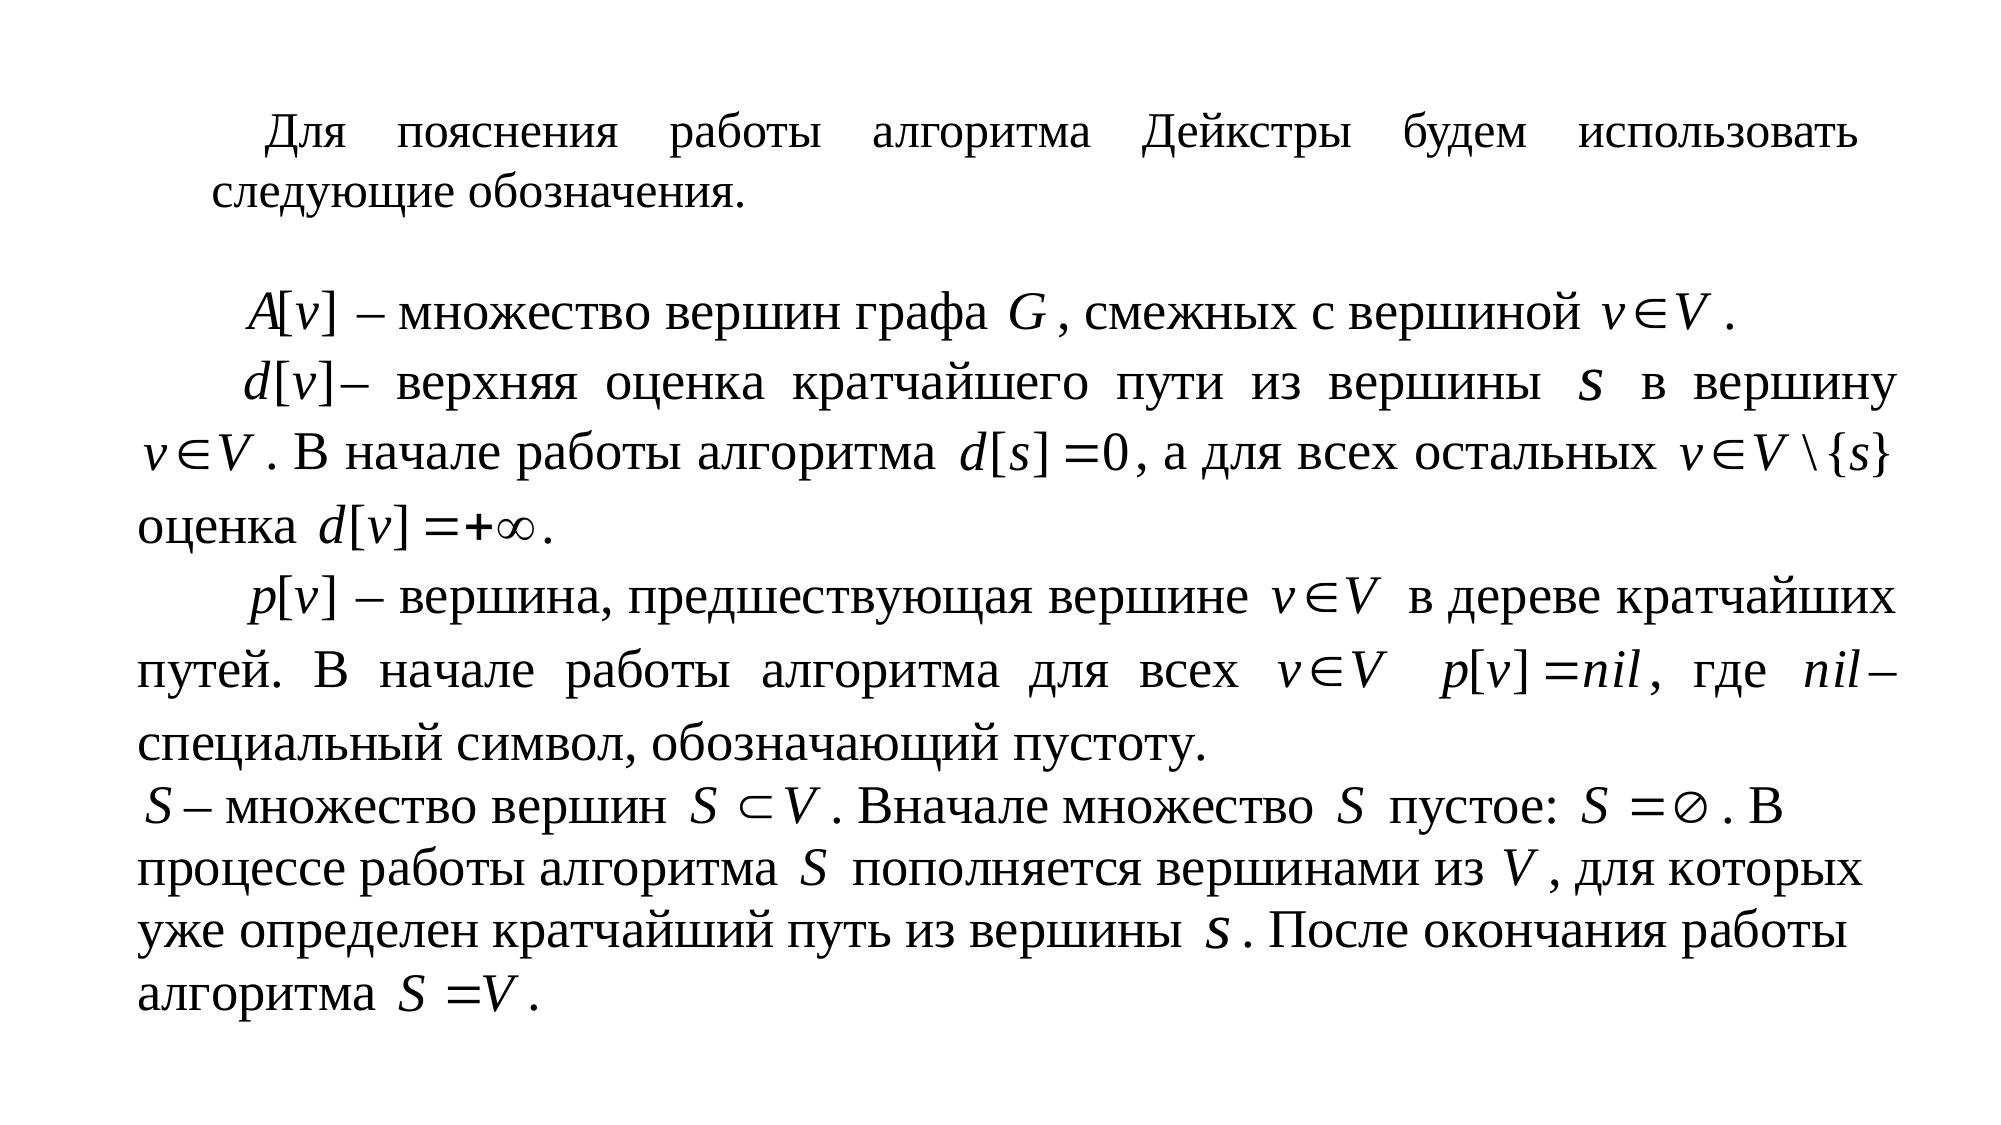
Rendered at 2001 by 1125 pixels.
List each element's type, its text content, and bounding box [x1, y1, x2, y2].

picture [137, 278, 1898, 1024]
text_box Для пояснения работы алгоритма Дейкстры будем использовать следующие обозначения. [196, 89, 1875, 225]
